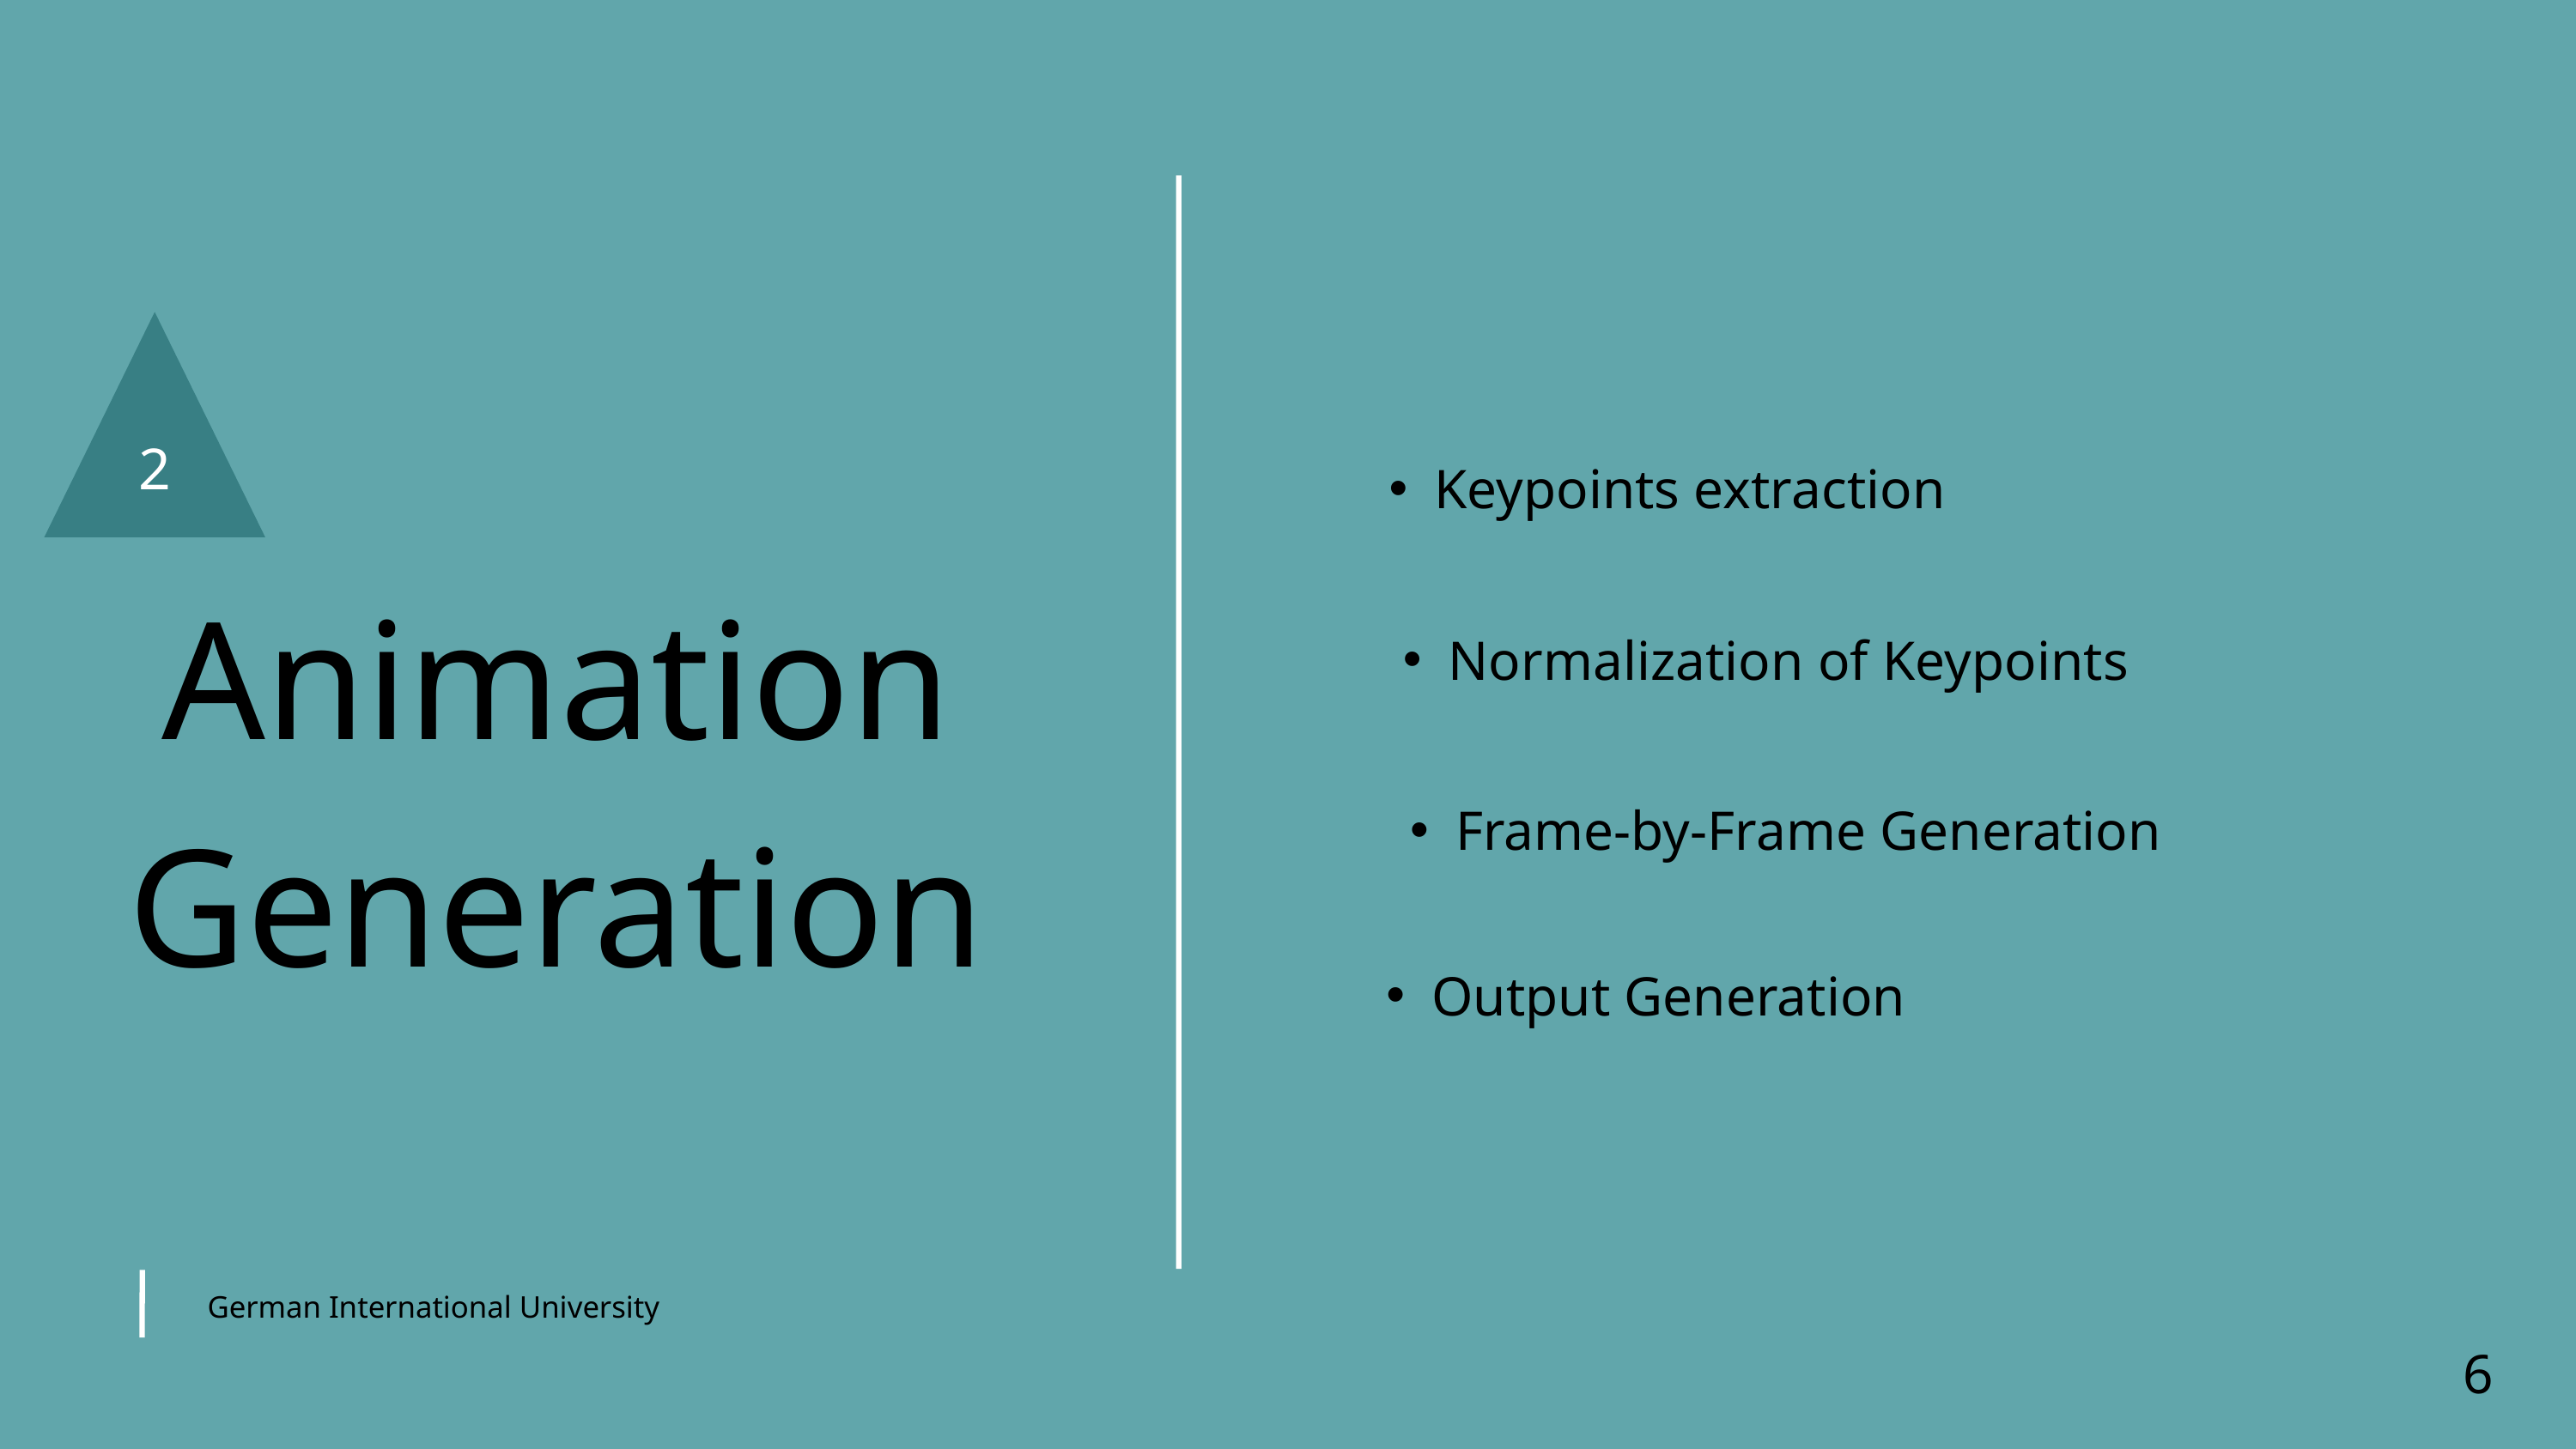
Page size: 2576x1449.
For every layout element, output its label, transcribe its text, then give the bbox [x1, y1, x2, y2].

text_box Normalization of Keypoints [1288, 615, 2200, 691]
text_box Keypoints extraction [1289, 445, 2001, 520]
text_box Frame-by-Frame Generation [1289, 785, 2238, 861]
text_box Animation Generation [44, 544, 1069, 1000]
text_box 6 [2461, 1329, 2495, 1404]
text_box Output Generation [1288, 951, 1959, 1027]
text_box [44, 312, 266, 538]
text_box German International University [163, 1282, 704, 1324]
